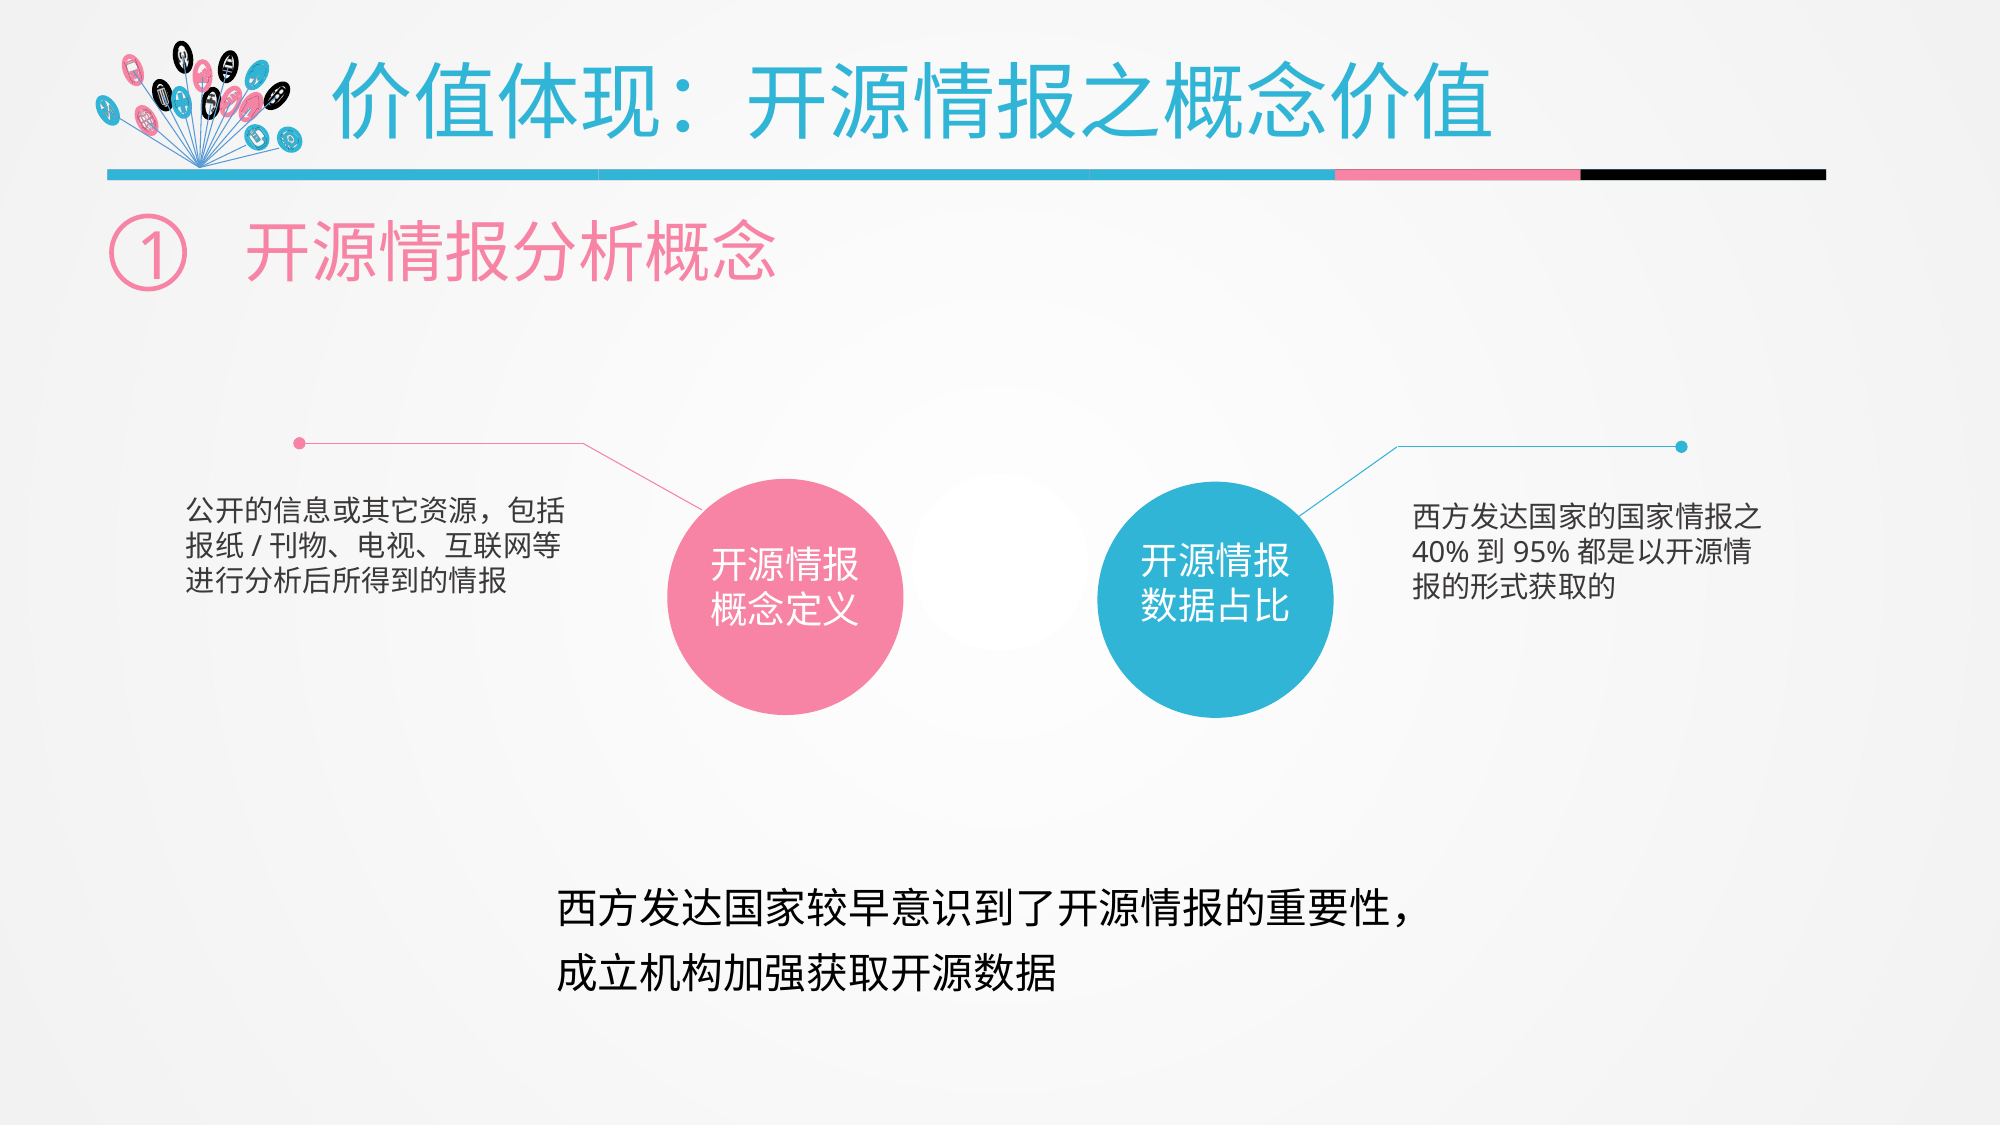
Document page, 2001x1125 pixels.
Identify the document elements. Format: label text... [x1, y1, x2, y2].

text_box 价值体现：开源情报之概念价值 [315, 41, 1511, 157]
text_box 公开的信息或其它资源，包括报纸/刊物、电视、互联网等进行分析后所得到的情报 [171, 485, 587, 605]
text_box 1 [110, 214, 186, 291]
text_box [667, 478, 904, 716]
text_box 开源情报 概念定义 [695, 533, 876, 639]
text_box [1097, 481, 1334, 718]
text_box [107, 169, 1827, 181]
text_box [1299, 446, 1398, 517]
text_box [99, 42, 300, 168]
text_box 西方发达国家的国家情报之40%到95%都是以开源情报的形式获取的 [1397, 490, 1782, 611]
text_box 开源情报 数据占比 [1125, 529, 1306, 635]
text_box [582, 443, 702, 510]
text_box 开源情报分析概念 [229, 202, 794, 298]
text_box 西方发达国家较早意识到了开源情报的重要性，成立机构加强获取开源数据 [541, 859, 1458, 1005]
